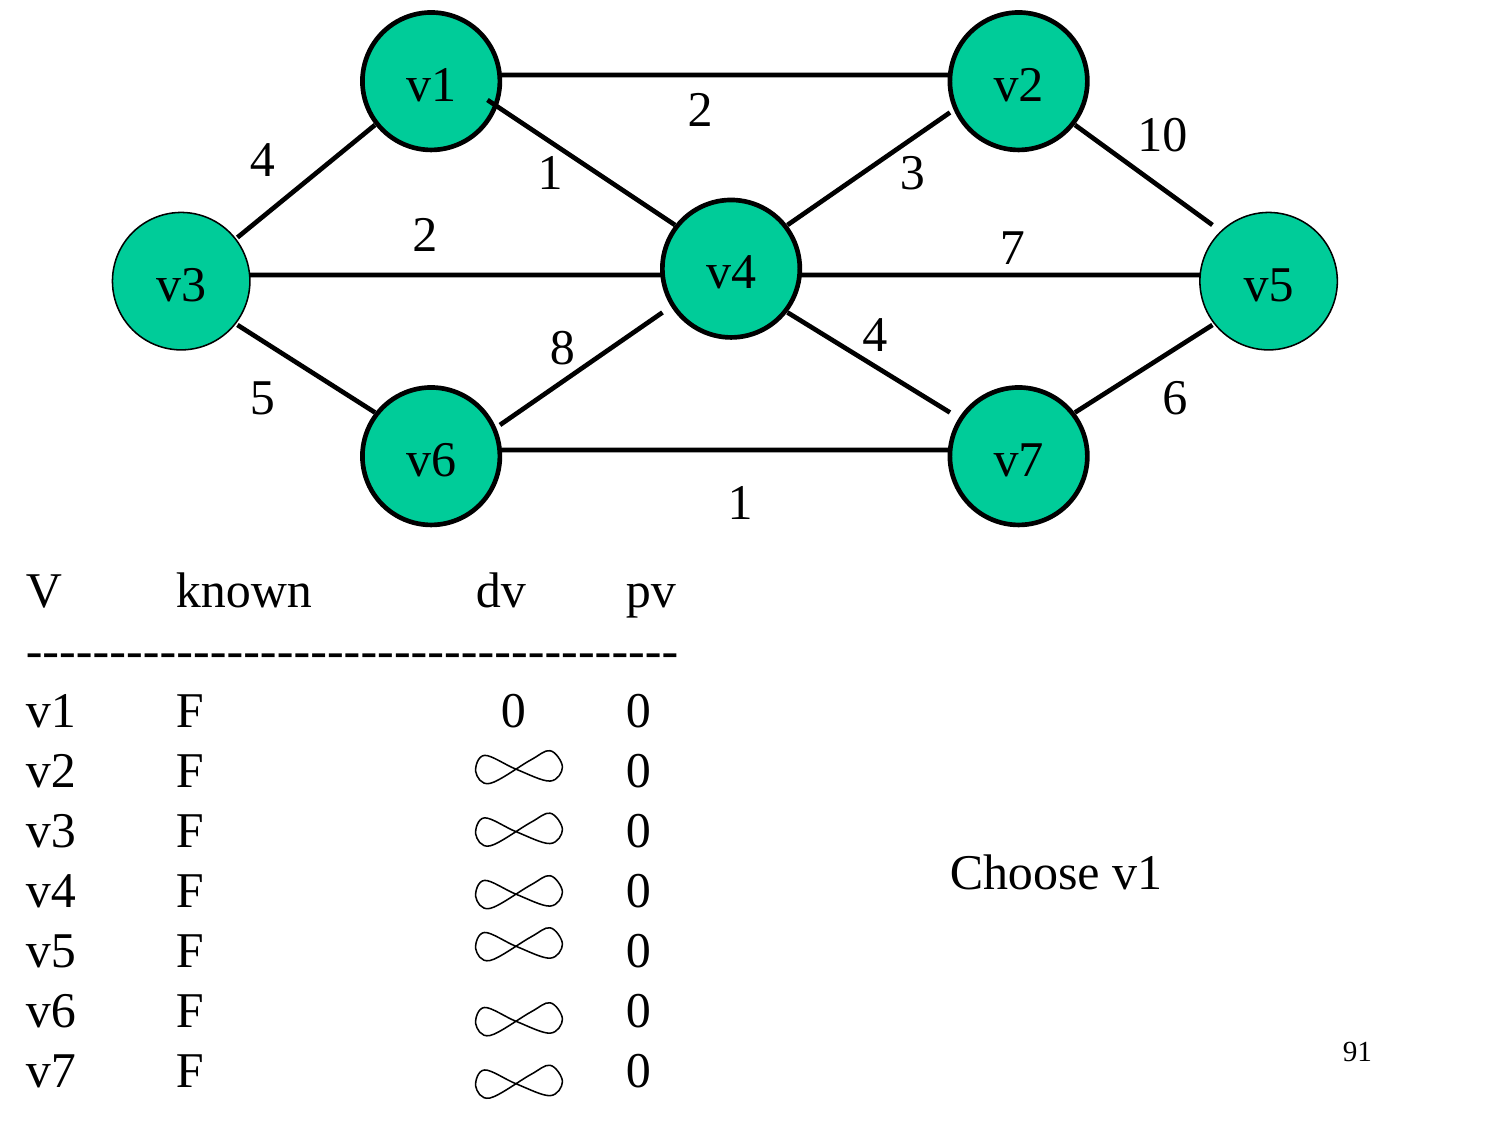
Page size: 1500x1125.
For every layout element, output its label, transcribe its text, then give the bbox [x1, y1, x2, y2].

text_box v3 [112, 212, 250, 350]
text_box 2 [397, 194, 453, 269]
text_box [475, 750, 563, 784]
text_box 10 [1122, 94, 1203, 169]
text_box [475, 813, 563, 847]
text_box 7 [985, 206, 1040, 282]
text_box v4 [662, 199, 800, 338]
text_box 3 [885, 131, 940, 207]
text_box 5 [235, 356, 290, 432]
text_box 8 [535, 306, 590, 382]
text_box [475, 1065, 563, 1099]
text_box v5 [1199, 212, 1338, 350]
text_box v2 [949, 12, 1088, 150]
text_box 1 [712, 462, 768, 538]
text_box V known dv pv --------------------------------------- v1 F 0 0 v2 F 0 v3 F 0 v4 F 0 v5 F 0 v6 F 0 v7 F 0 [11, 549, 694, 1105]
slide_number 91 [1074, 1024, 1388, 1101]
text_box 4 [235, 119, 290, 194]
text_box v7 [949, 387, 1088, 525]
text_box 6 [1147, 356, 1203, 432]
text_box [475, 1002, 563, 1036]
text_box [475, 927, 563, 961]
text_box 1 [522, 131, 578, 207]
text_box 4 [847, 294, 903, 369]
text_box v6 [362, 387, 500, 525]
text_box Choose v1 [935, 831, 1178, 907]
text_box v1 [362, 12, 500, 150]
text_box [475, 875, 563, 909]
text_box 2 [672, 69, 728, 144]
